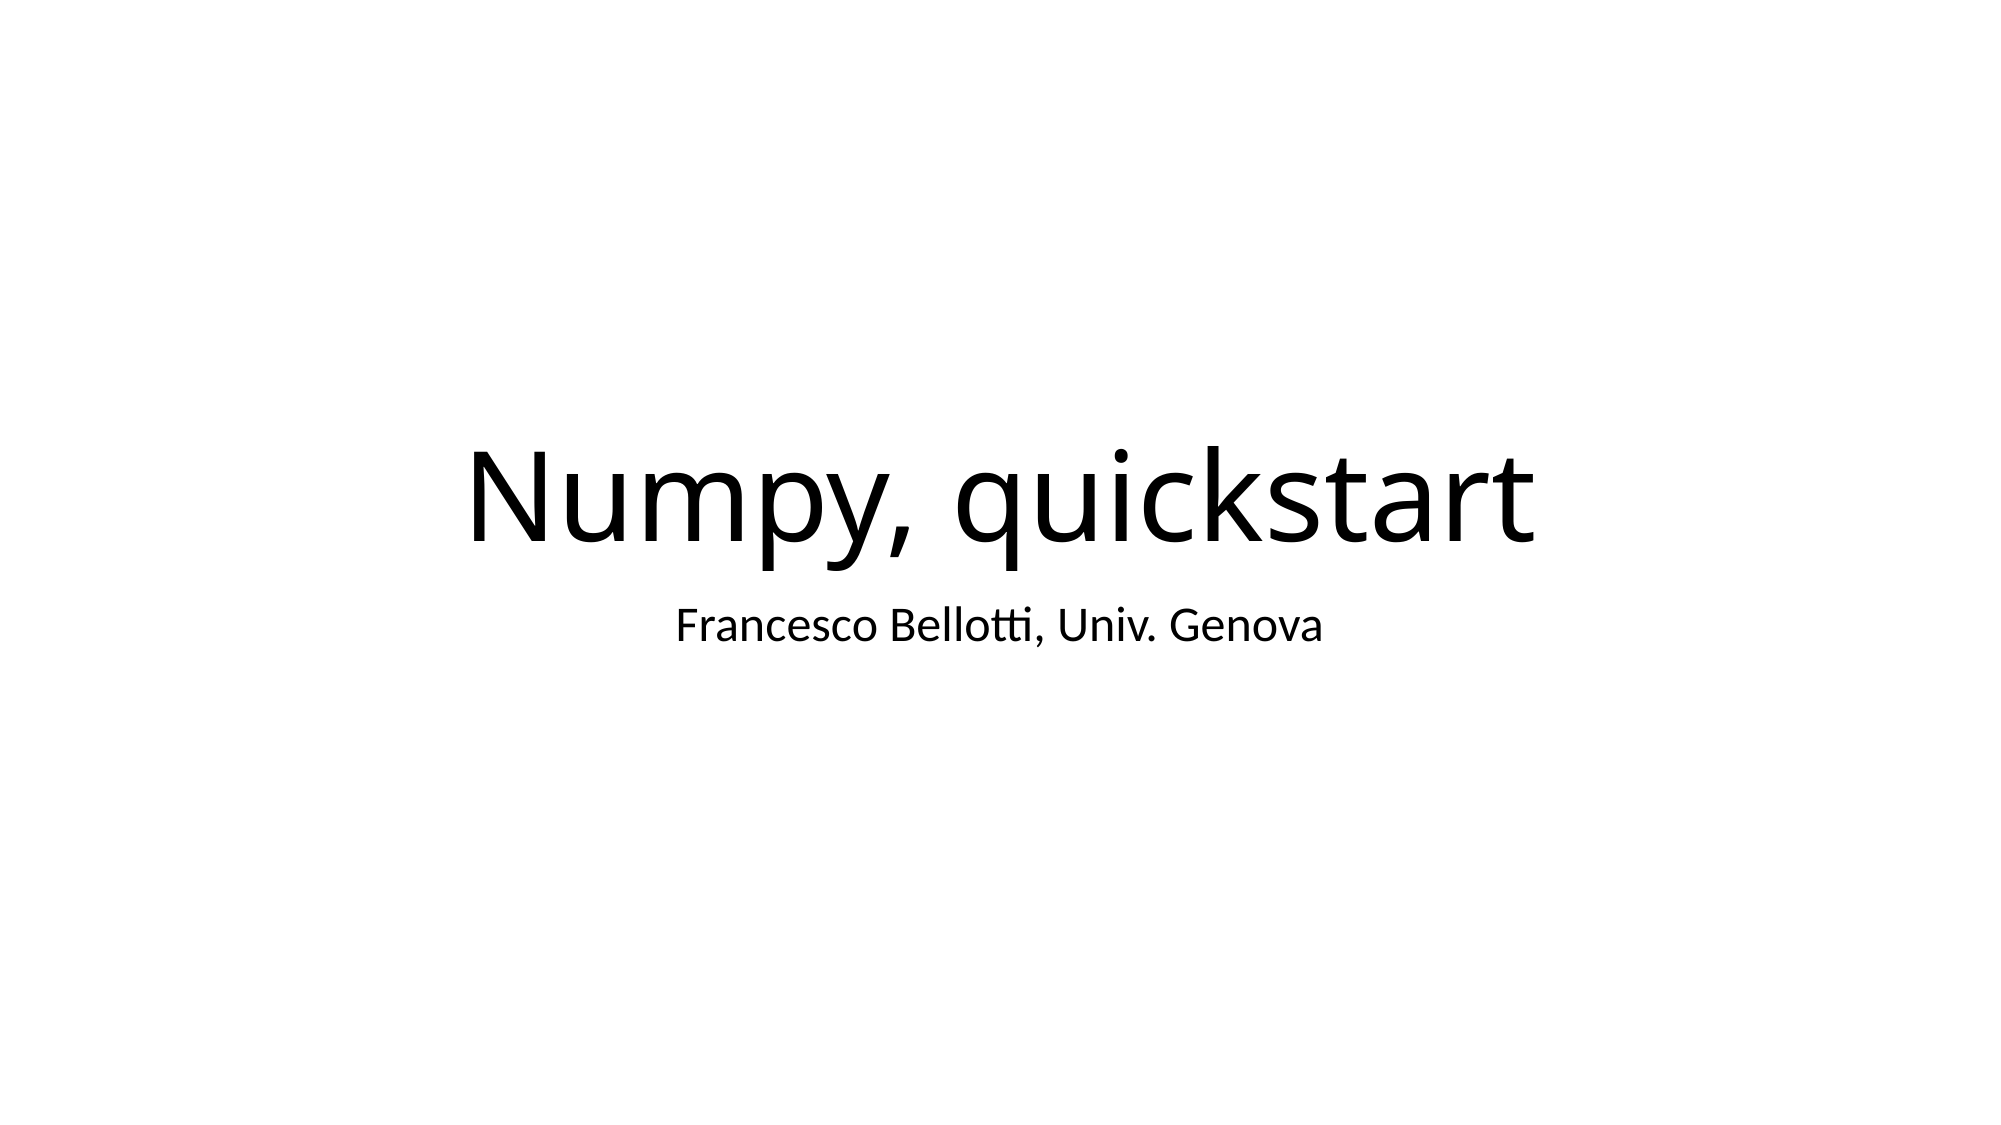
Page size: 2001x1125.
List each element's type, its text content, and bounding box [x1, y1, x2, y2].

title Numpy, quickstart [249, 184, 1750, 576]
subtitle Francesco Bellotti, Univ. Genova [249, 590, 1750, 863]
